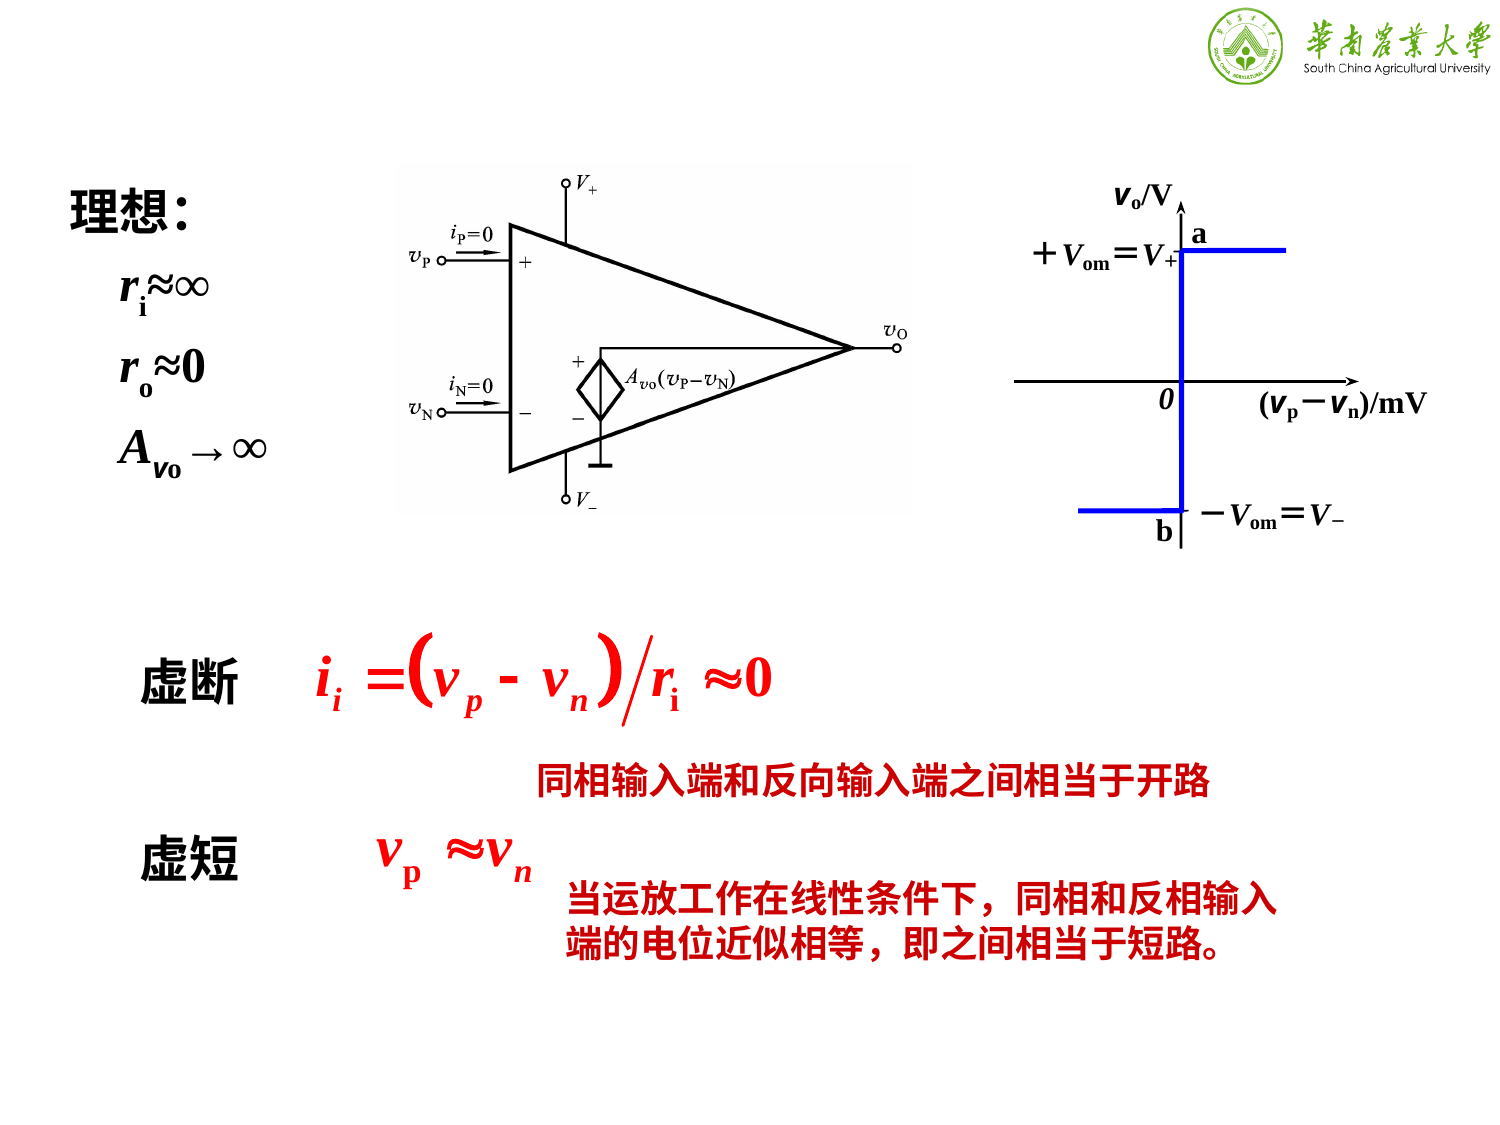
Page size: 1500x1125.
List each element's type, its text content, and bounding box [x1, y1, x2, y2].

text_box 理想： ri≈∞ ro≈0 Avo→∞ [54, 163, 618, 561]
text_box 虚短 [124, 820, 338, 896]
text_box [1003, 175, 1448, 551]
text_box 虚断 [125, 643, 306, 719]
picture [1206, 6, 1492, 85]
picture [394, 163, 915, 516]
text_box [373, 816, 537, 896]
text_box 当运放工作在线性条件下，同相和反相输入端的电位近似相等，即之间相当于短路。 [550, 867, 1301, 972]
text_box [311, 631, 778, 730]
text_box 同相输入端和反向输入端之间相当于开路 [521, 749, 1227, 810]
